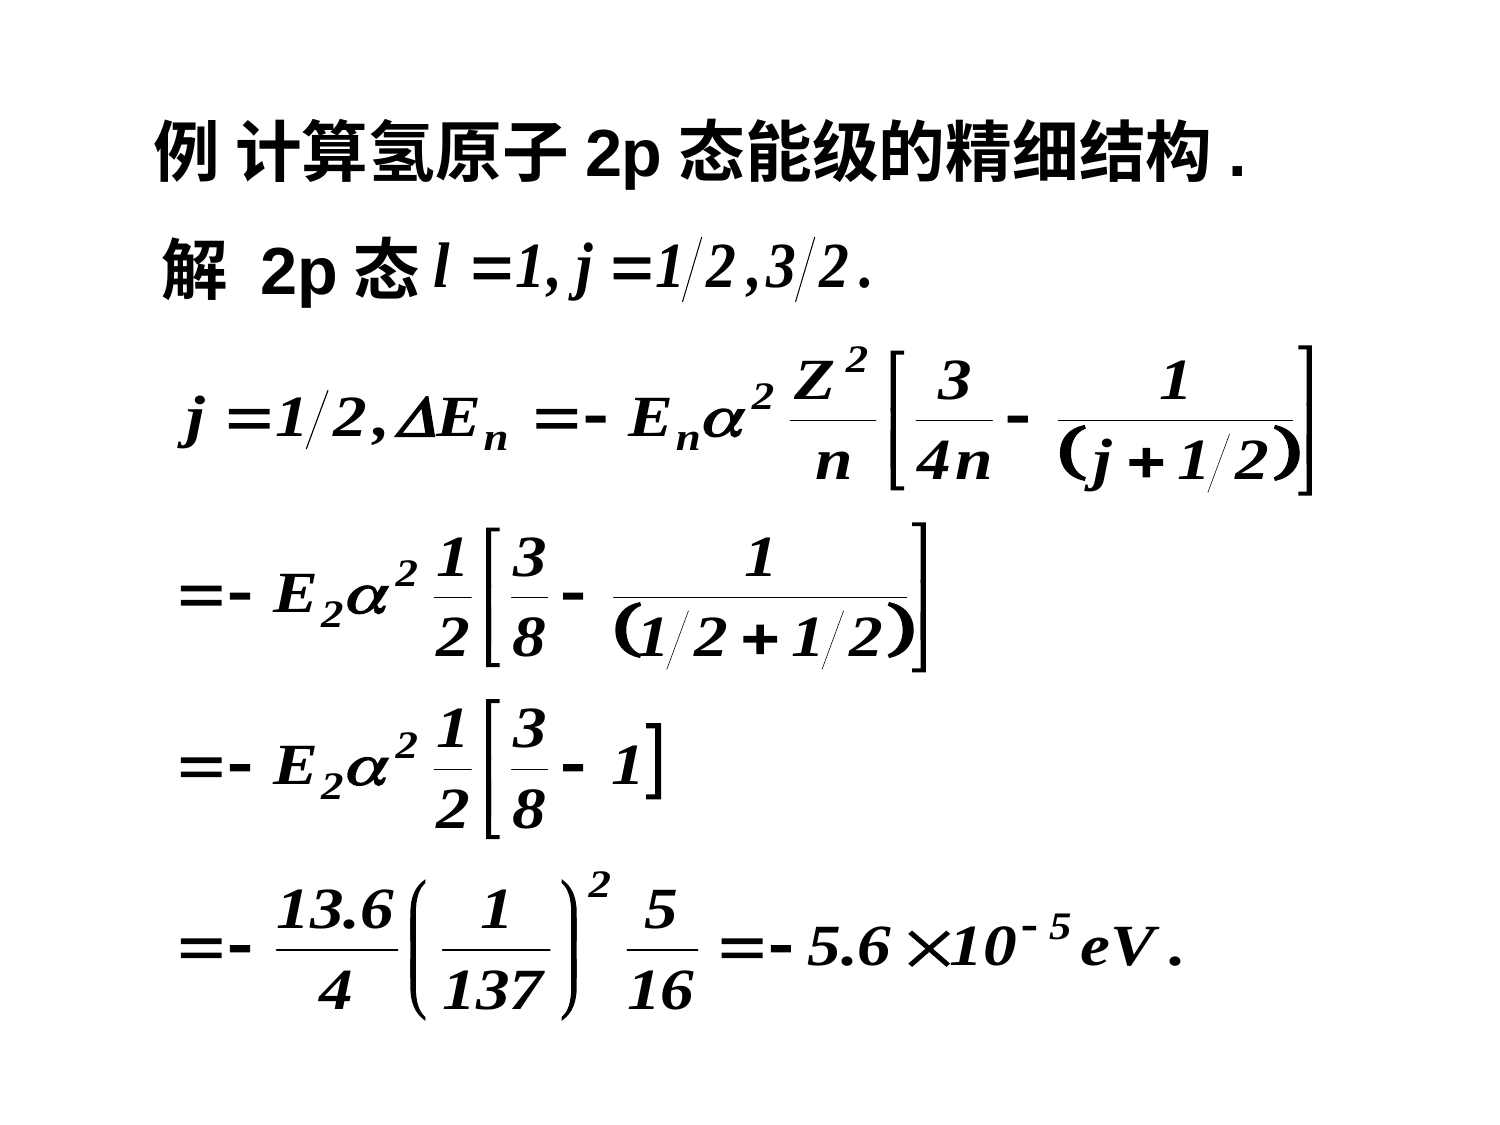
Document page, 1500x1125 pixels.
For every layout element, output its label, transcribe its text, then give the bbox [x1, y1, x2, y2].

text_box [430, 231, 873, 307]
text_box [170, 337, 1330, 1024]
text_box 例 计算氢原子2p态能级的精细结构. [138, 101, 1262, 197]
text_box 解 2p态 [147, 220, 451, 315]
